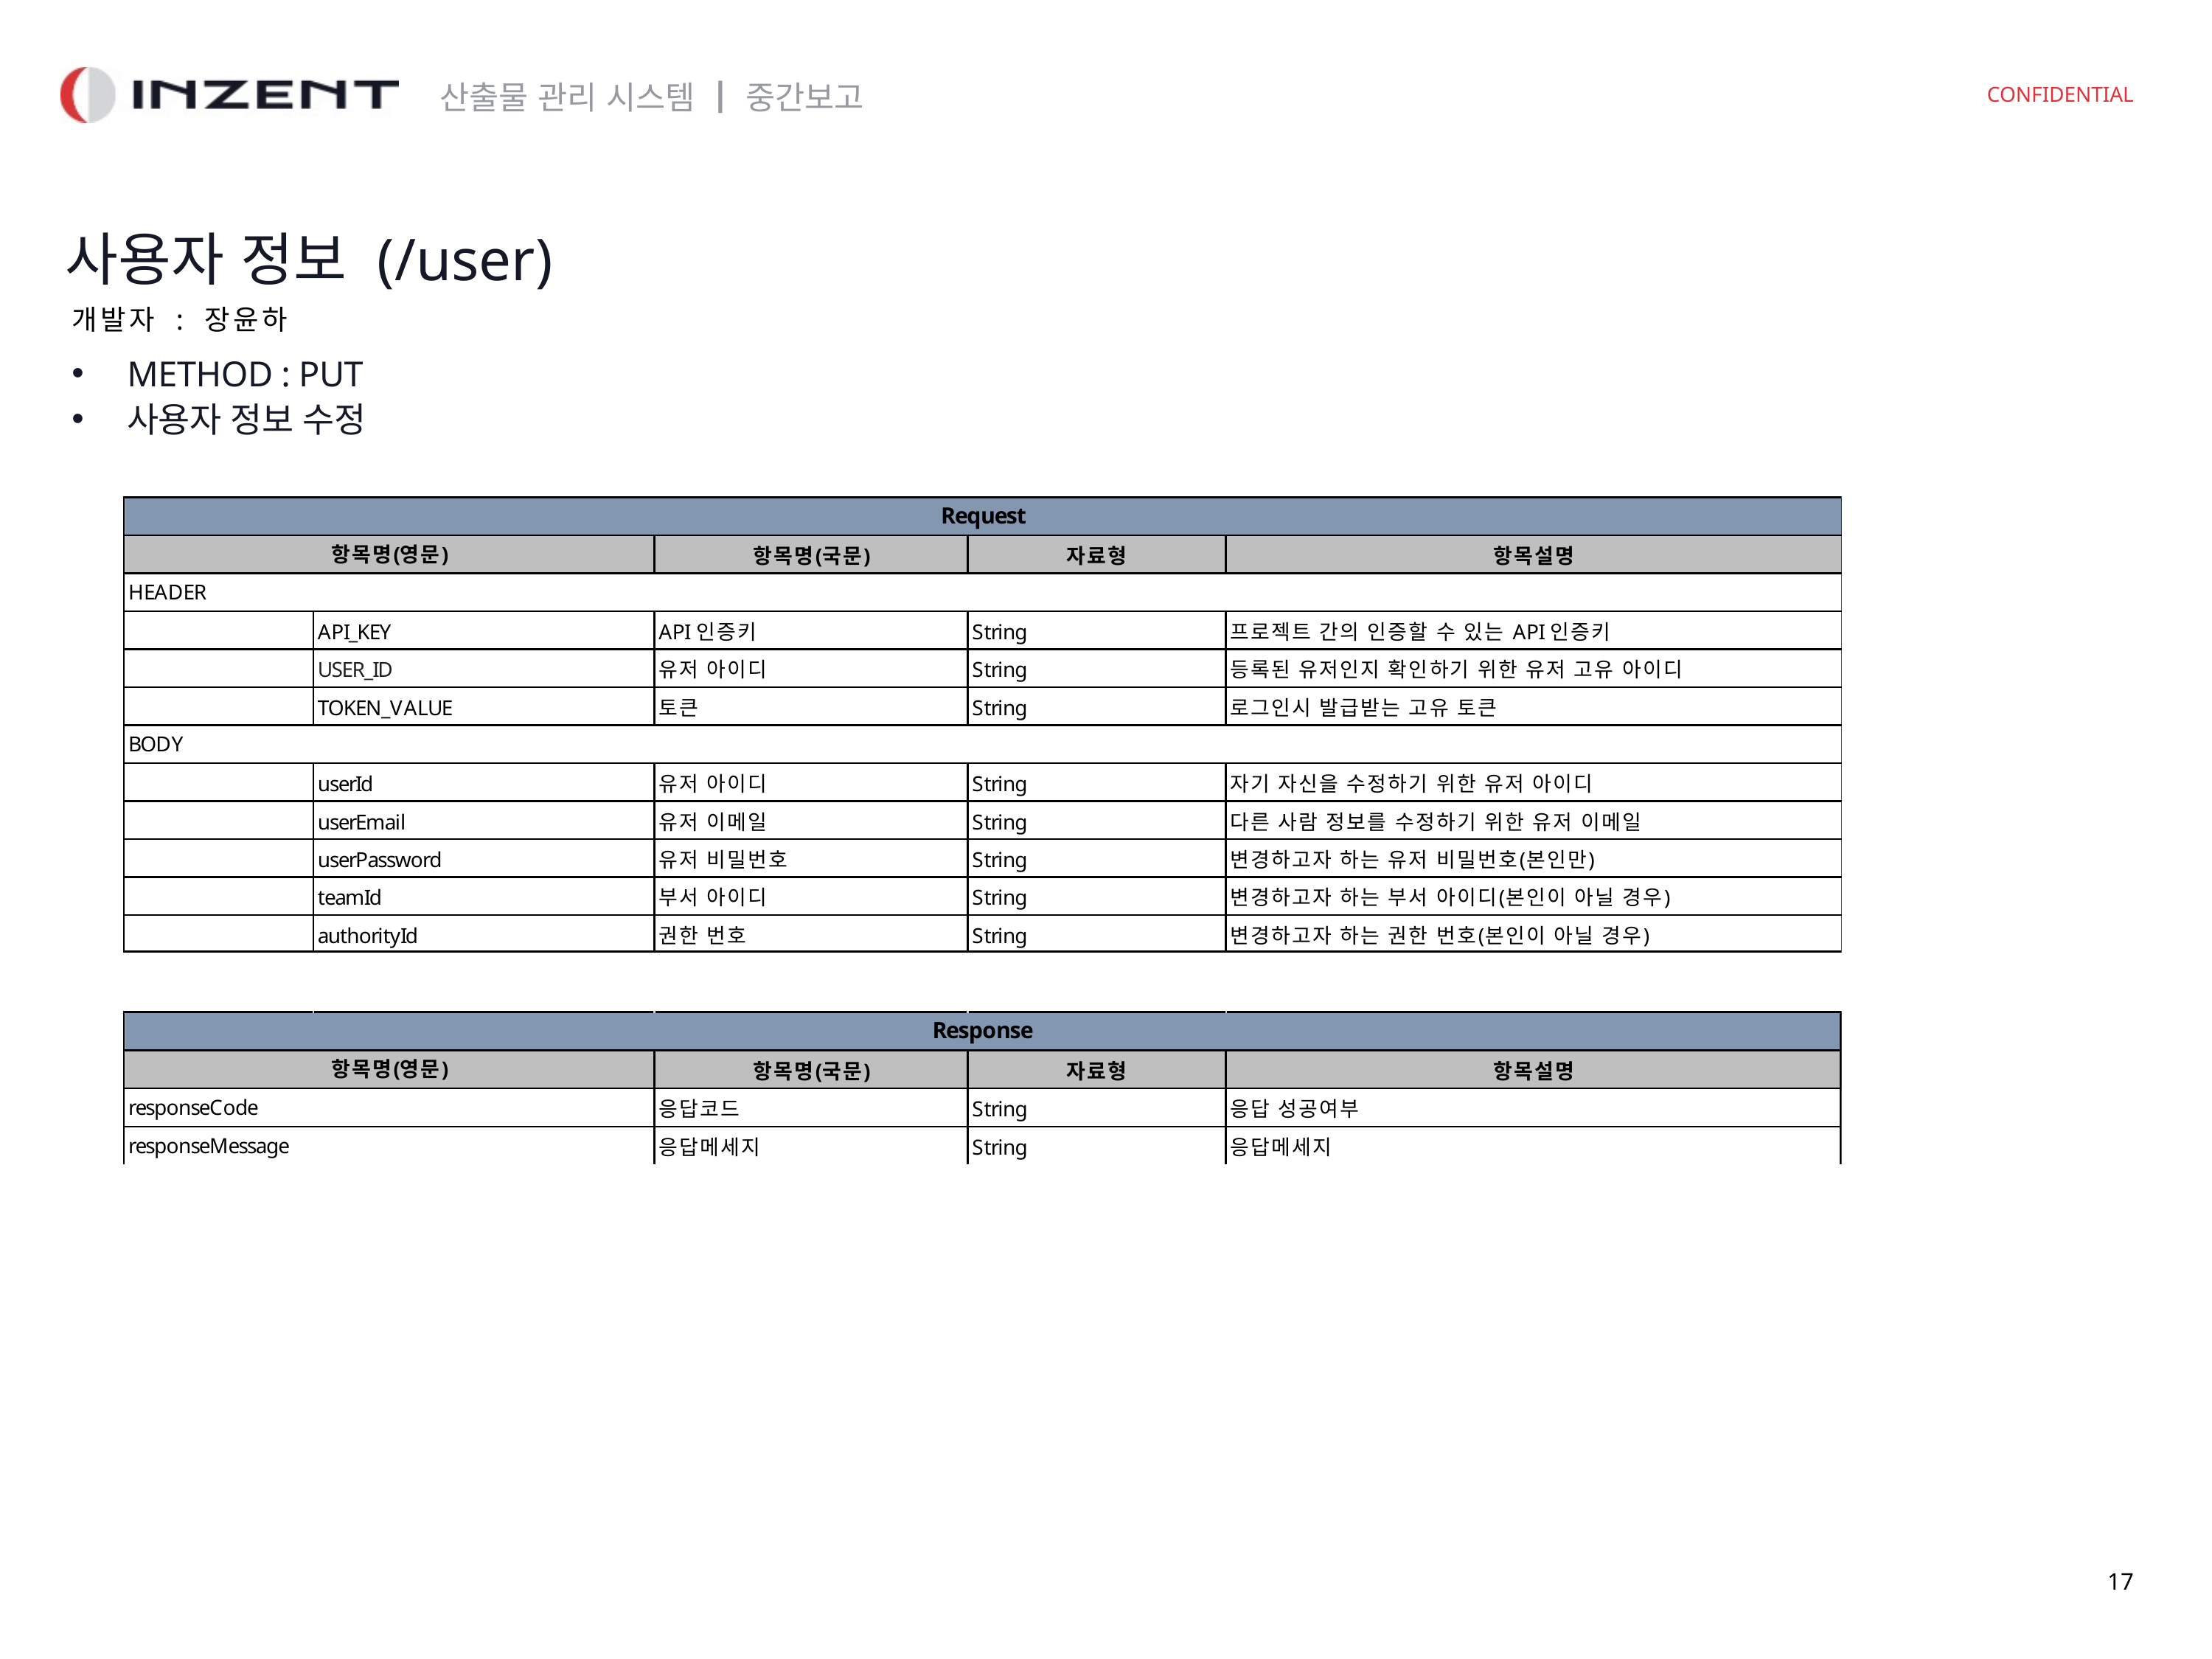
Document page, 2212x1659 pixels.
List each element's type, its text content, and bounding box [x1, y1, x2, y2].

picture [122, 496, 1844, 955]
text_box METHOD : PUT 사용자 정보 수정 [60, 342, 1543, 1475]
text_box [60, 218, 2152, 342]
picture [60, 67, 399, 123]
picture [122, 1011, 1844, 1166]
slide_number 17 [1764, 1565, 2145, 1601]
